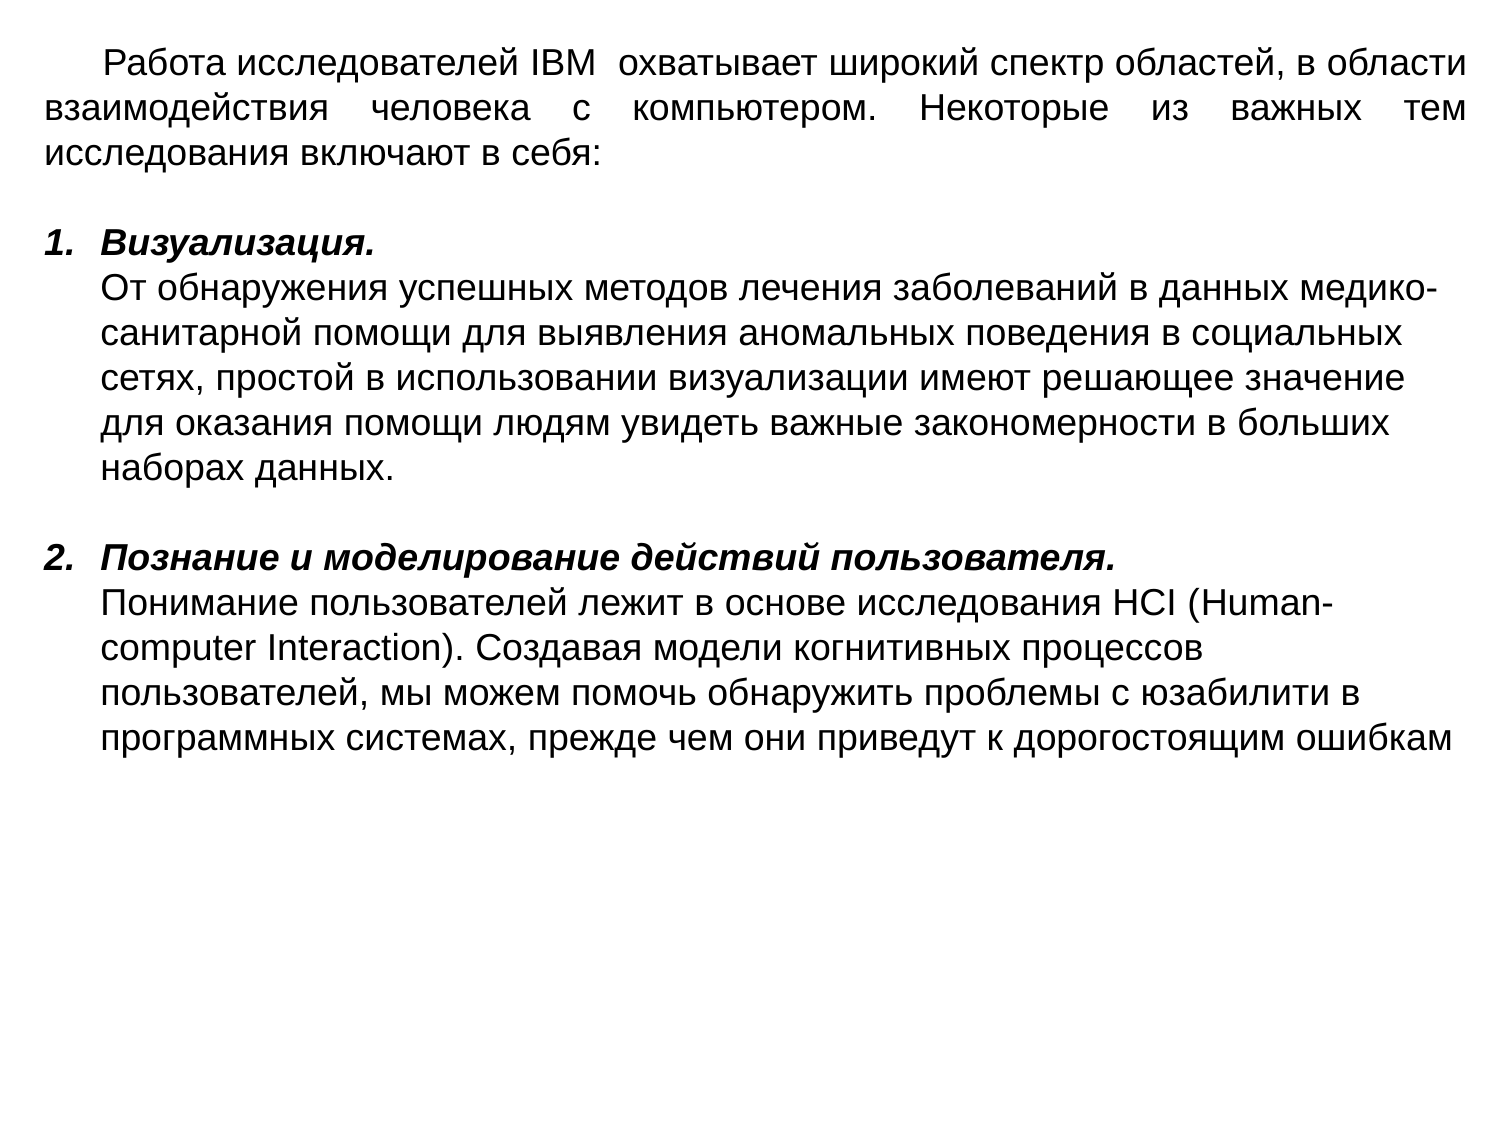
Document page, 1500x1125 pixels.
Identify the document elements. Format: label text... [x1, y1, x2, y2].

text_box Работа исследователей IBM охватывает широкий спектр областей, в области взаимодействия человека с компьютером. Некоторые из важных тем исследования включают в себя: Визуализация. От обнаружения успешных методов лечения заболеваний в данных медико-санитарной помощи для выявления аномальных поведения в социальных сетях, простой в использовании визуализации имеют решающее значение для оказания помощи людям увидеть важные закономерности в больших наборах данных. Познание и моделирование действий пользователя. Понимание пользователей лежит в основе исследования HCI (Human-computer Interaction). Создавая модели когнитивных процессов пользователей, мы можем помочь обнаружить проблемы с юзабилити в программных системах, прежде чем они приведут к дорогостоящим ошибкам [29, 30, 1483, 766]
